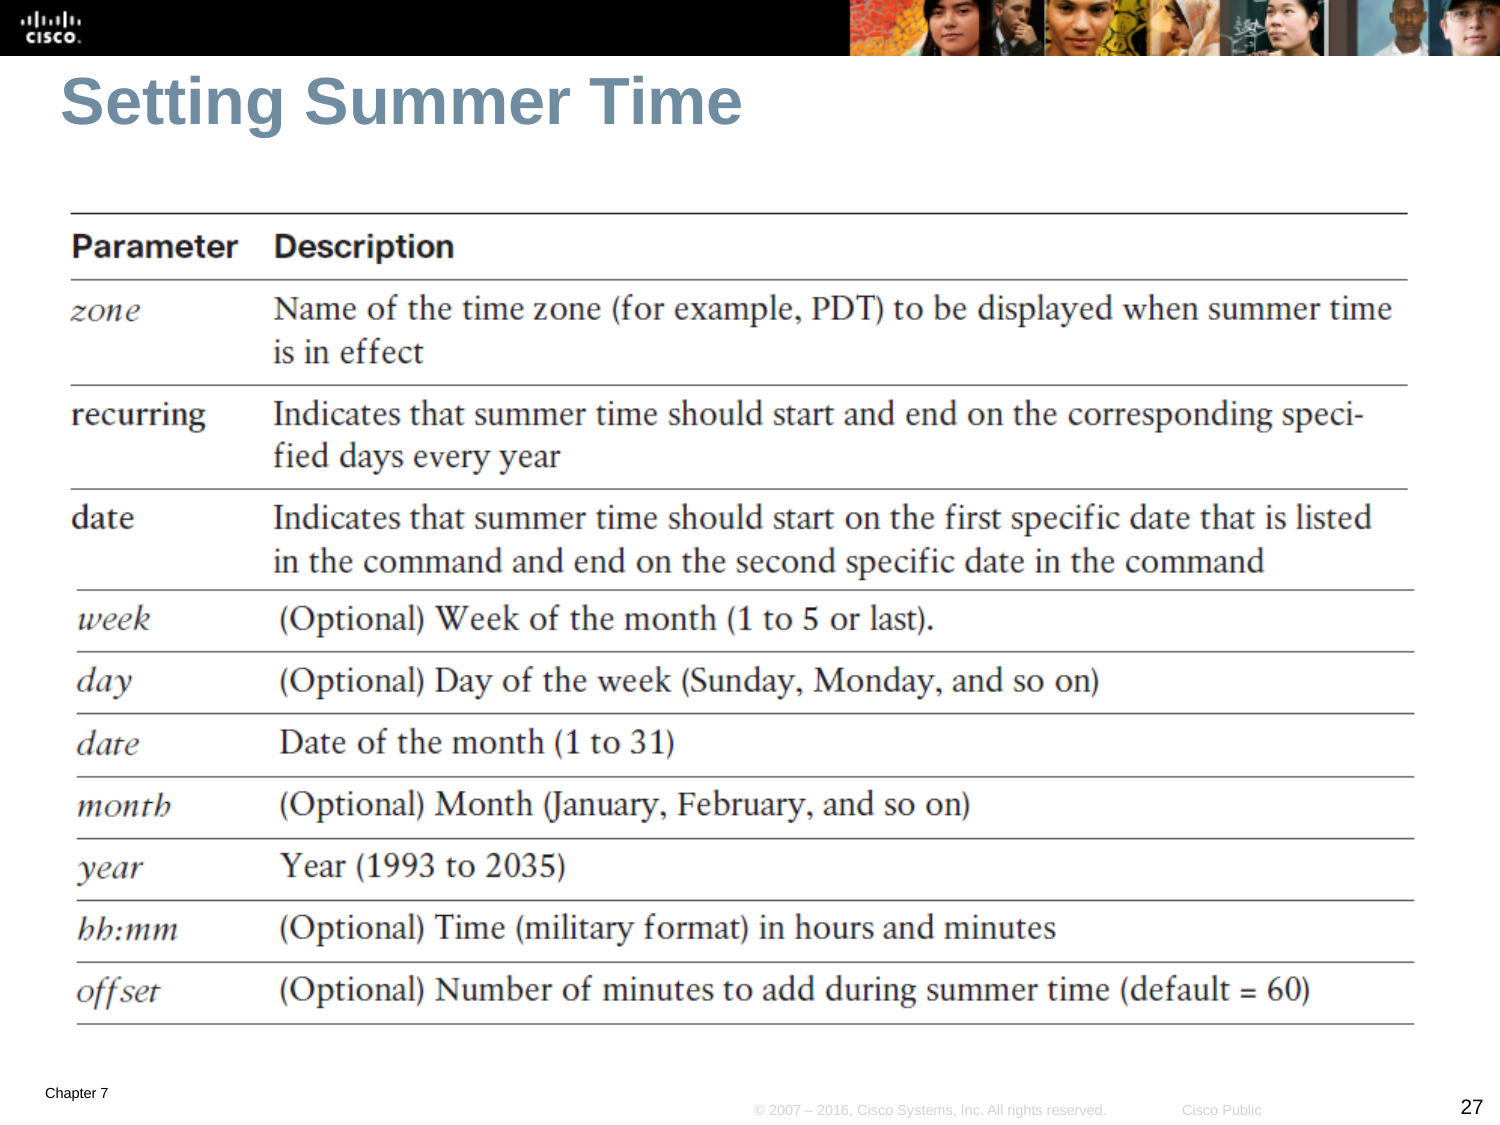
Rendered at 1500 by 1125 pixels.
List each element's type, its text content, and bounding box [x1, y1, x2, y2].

title Setting Summer Time [45, 59, 1444, 182]
picture [0, 0, 1500, 56]
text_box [68, 204, 1421, 1026]
